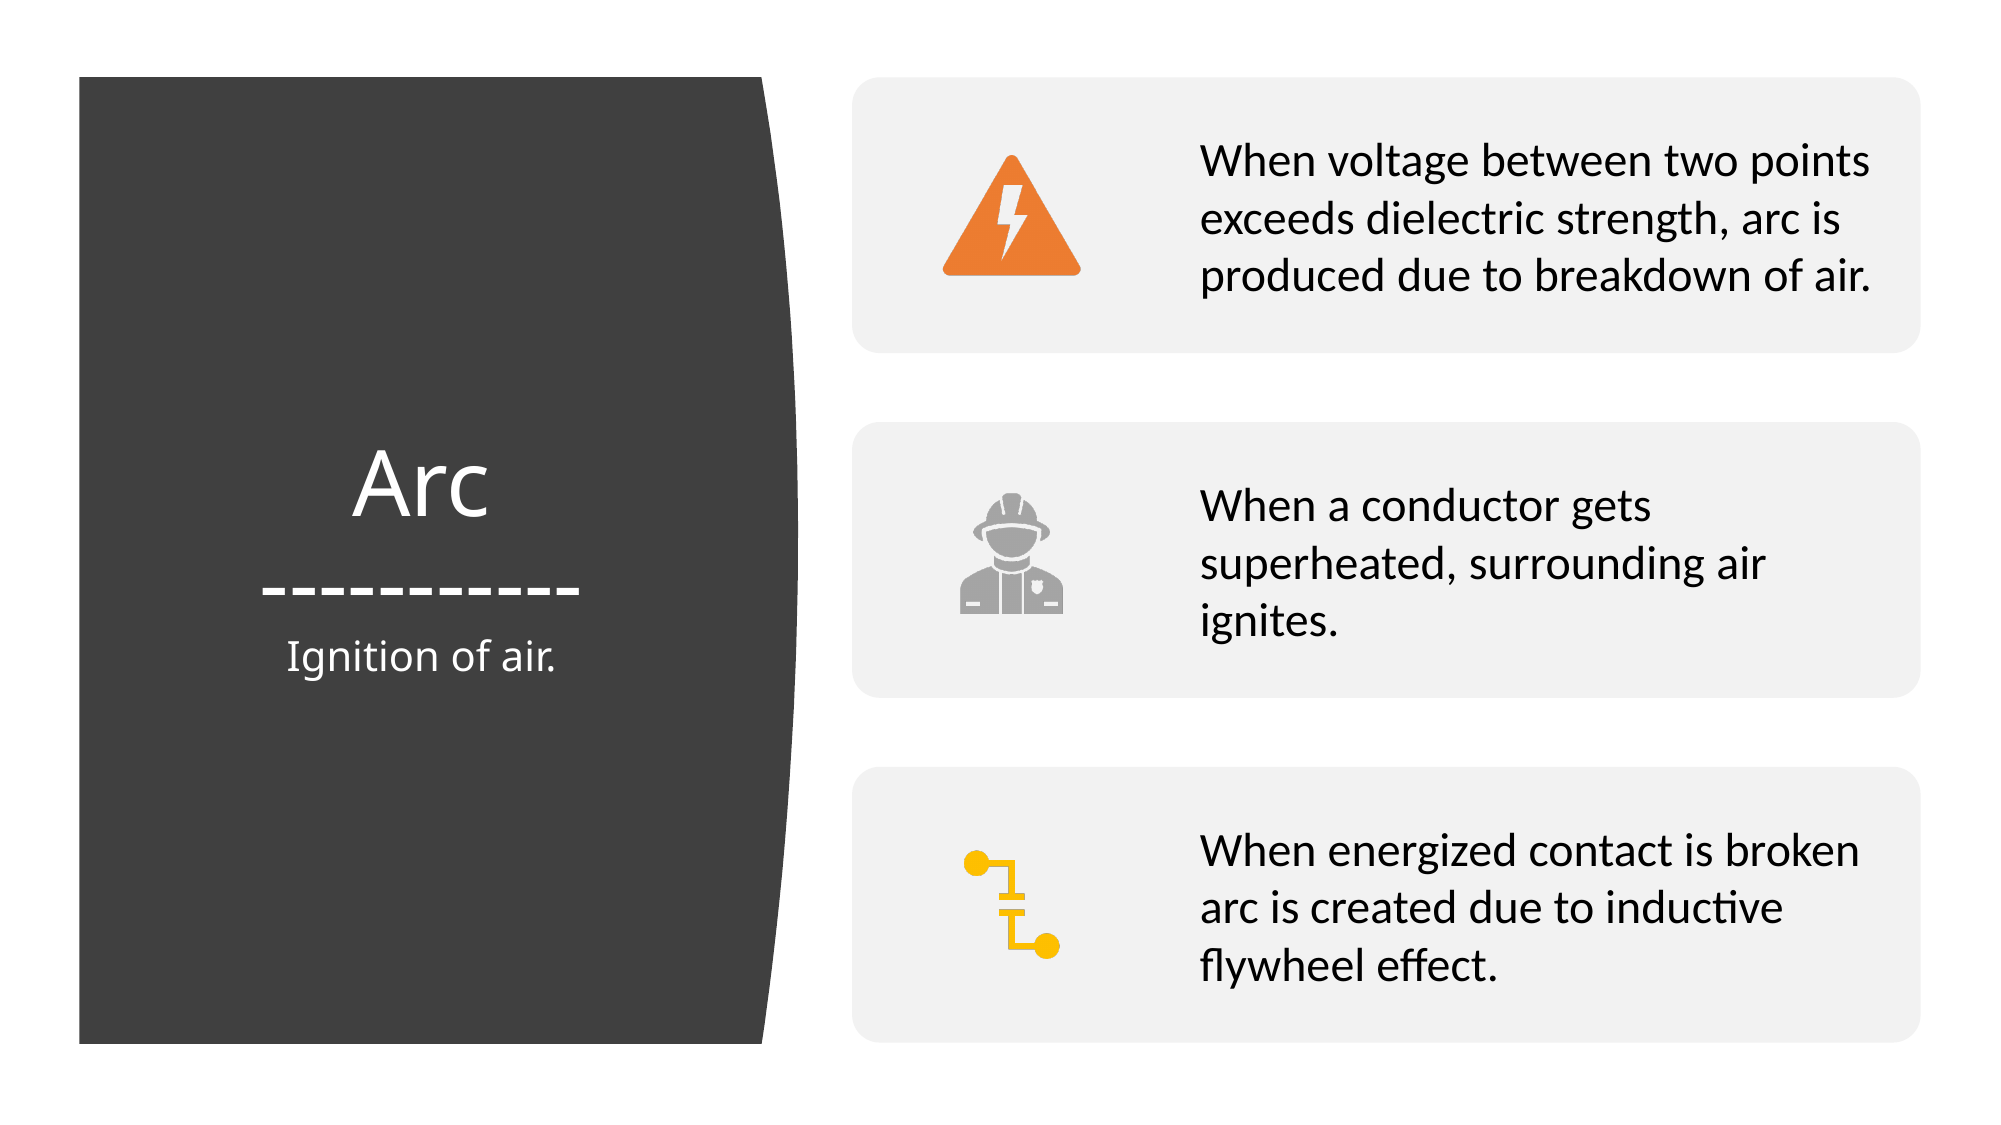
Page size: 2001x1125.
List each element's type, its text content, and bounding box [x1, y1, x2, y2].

text_box [78, 76, 800, 1045]
title Arc ----------- Ignition of air. [141, 166, 702, 953]
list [852, 77, 1921, 1043]
